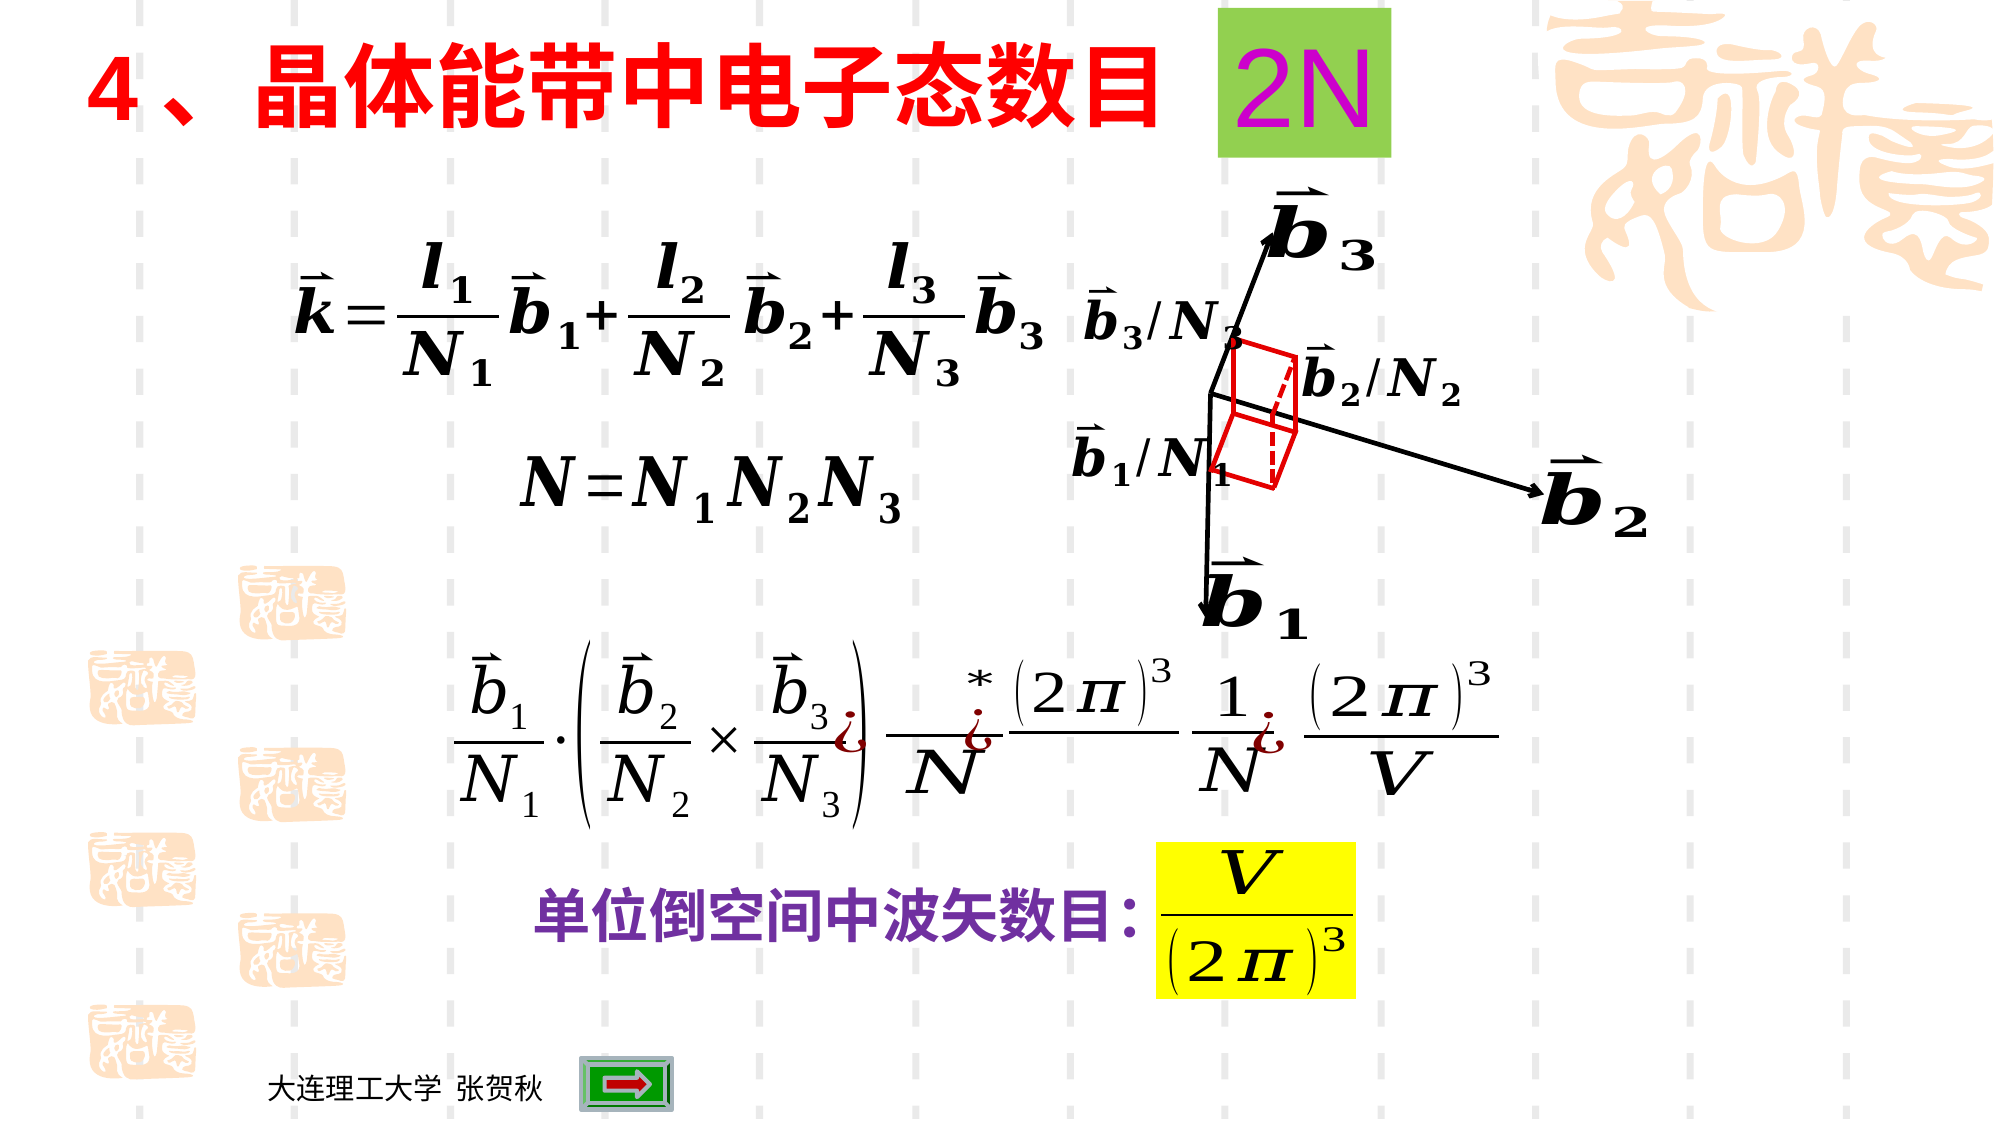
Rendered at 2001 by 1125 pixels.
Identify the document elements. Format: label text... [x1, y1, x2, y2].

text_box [1210, 232, 1273, 282]
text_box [580, 1057, 673, 1110]
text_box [1205, 504, 1211, 619]
text_box 单位倒空间中波矢数目： [517, 871, 1189, 957]
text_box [1466, 393, 1545, 495]
text_box 2N [1217, 7, 1392, 158]
text_box 大连理工大学 张贺秋 [252, 1062, 559, 1113]
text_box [1071, 284, 1462, 495]
text_box 4、晶体能带中电子态数目 [72, 21, 1217, 146]
